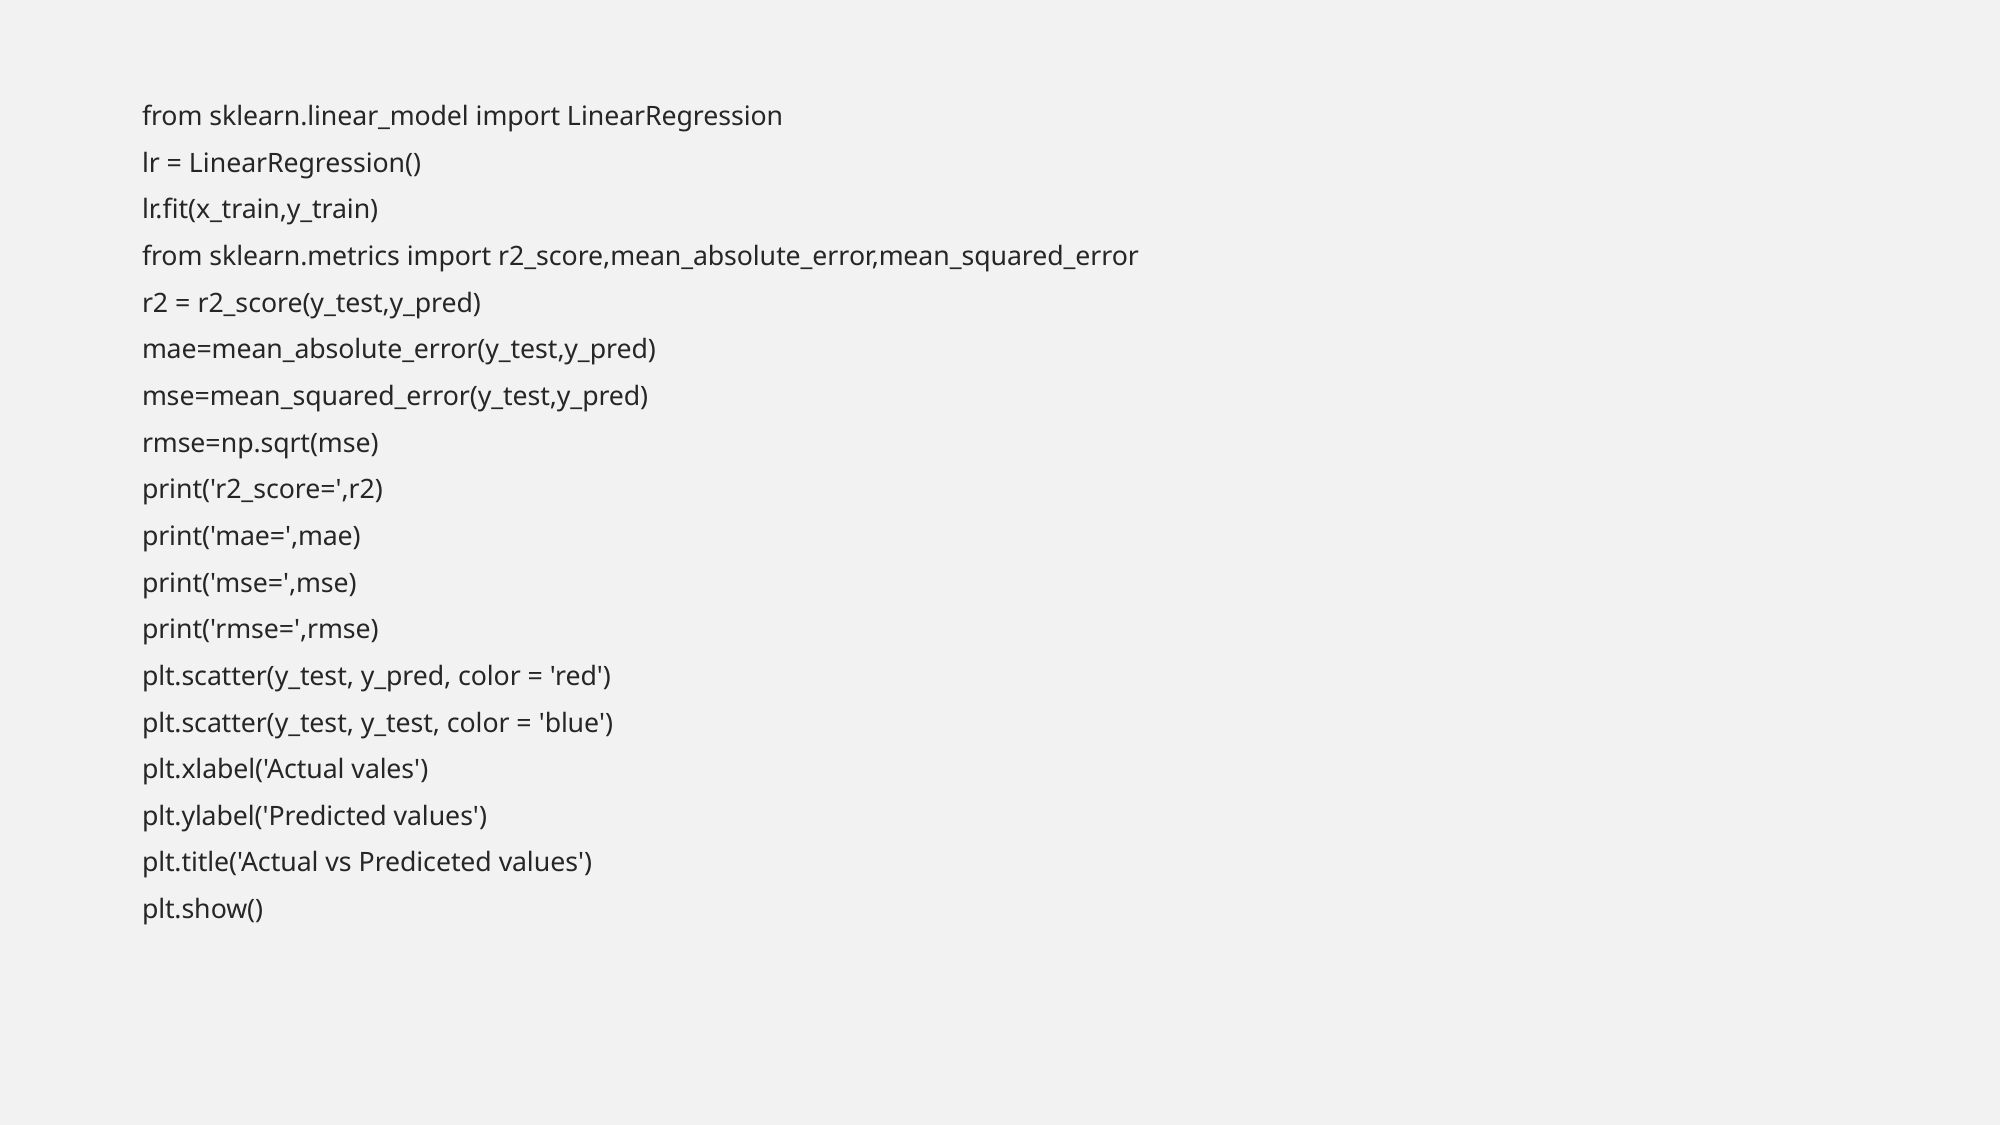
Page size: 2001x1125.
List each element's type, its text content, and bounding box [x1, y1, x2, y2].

list from sklearn.linear_model import LinearRegression lr = LinearRegression() lr.fit(x_train,y_train) from sklearn.metrics import r2_score,mean_absolute_error,mean_squared_error r2 = r2_score(y_test,y_pred) mae=mean_absolute_error(y_test,y_pred) mse=mean_squared_error(y_test,y_pred) rmse=np.sqrt(mse) print('r2_score=',r2) print('mae=',mae) print('mse=',mse) print('rmse=',rmse) plt.scatter(y_test, y_pred, color = 'red') plt.scatter(y_test, y_test, color = 'blue') plt.xlabel('Actual vales') plt.ylabel('Predicted values') plt.title('Actual vs Prediceted values') plt.show() [127, 91, 1792, 942]
